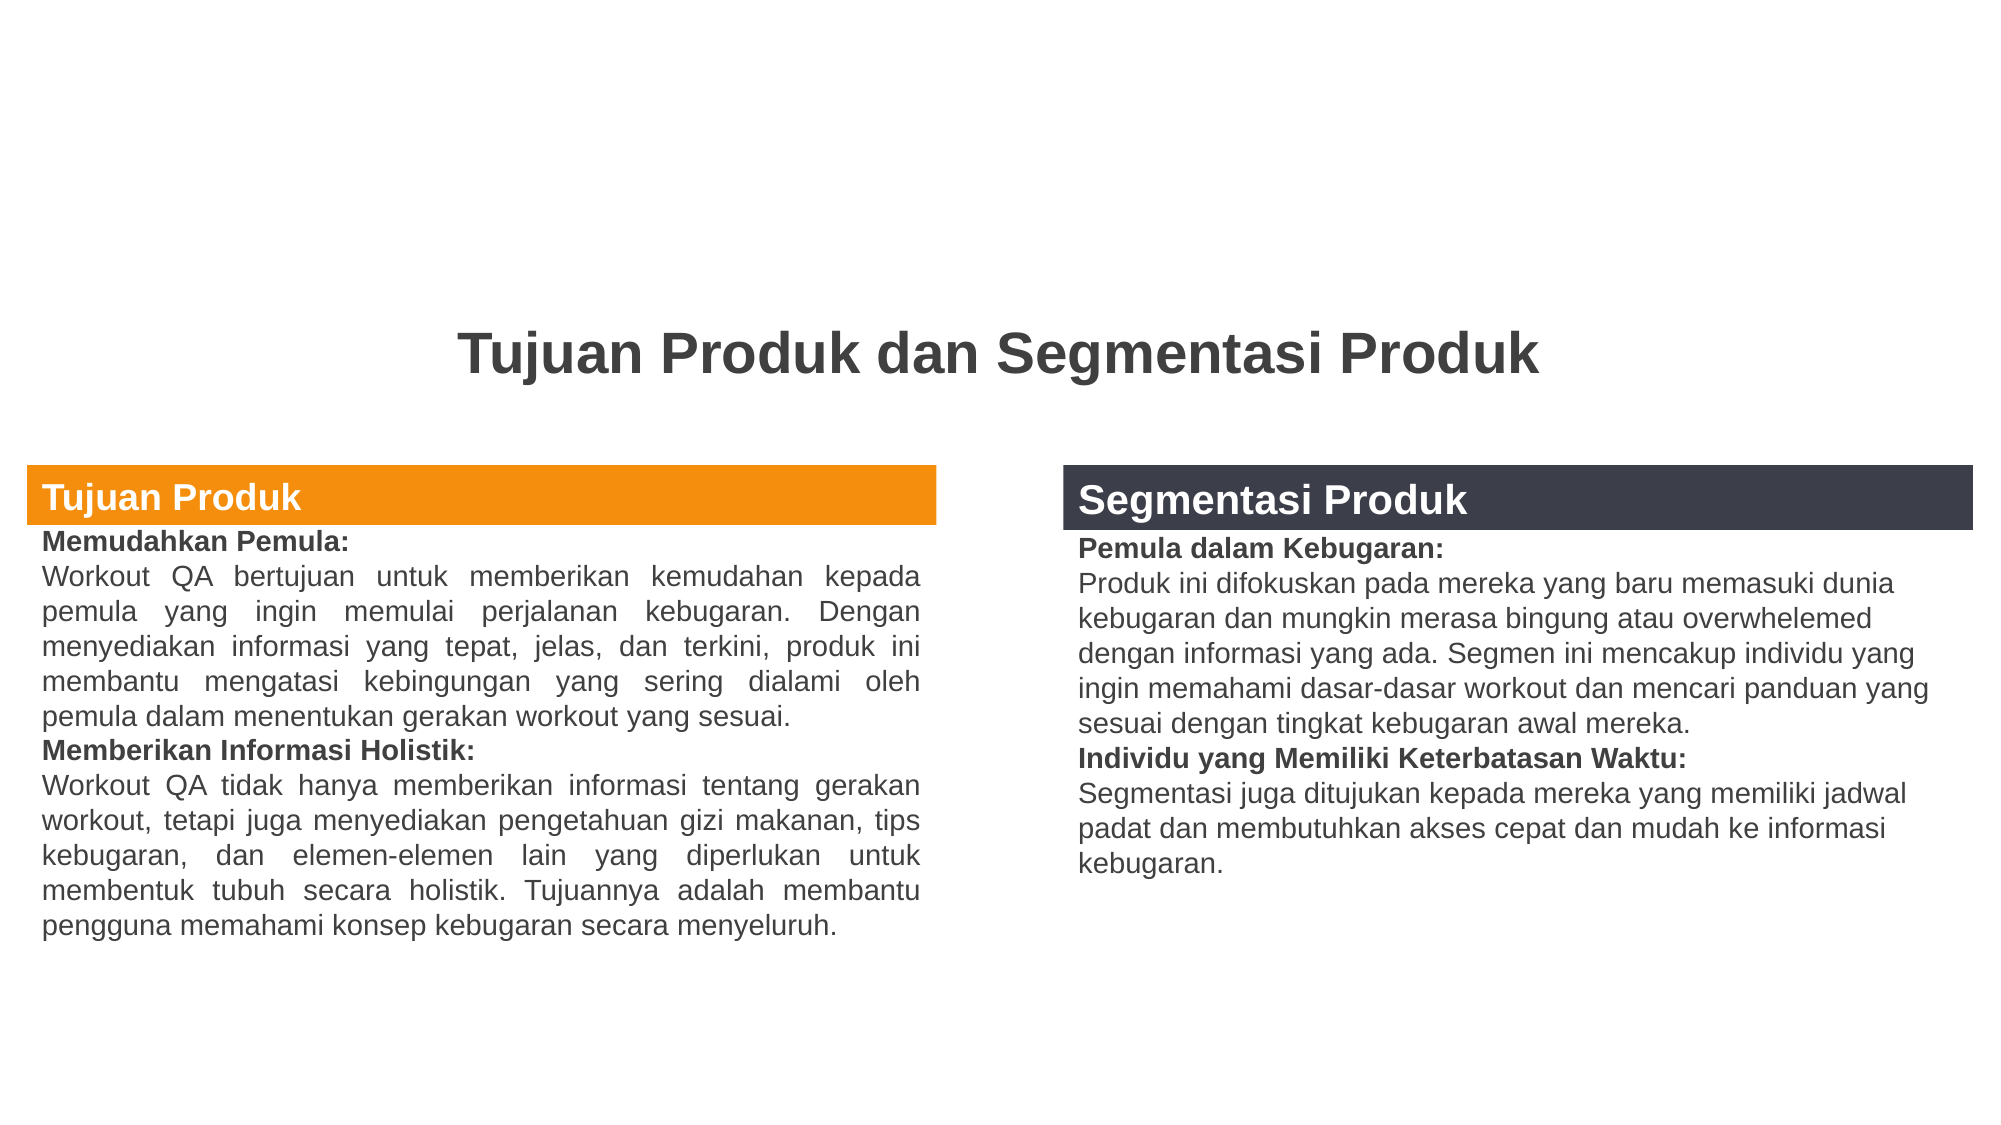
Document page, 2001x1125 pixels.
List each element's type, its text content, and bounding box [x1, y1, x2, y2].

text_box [27, 464, 937, 954]
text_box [1063, 464, 1973, 891]
text_box Tujuan Produk dan Segmentasi Produk [445, 314, 1554, 385]
